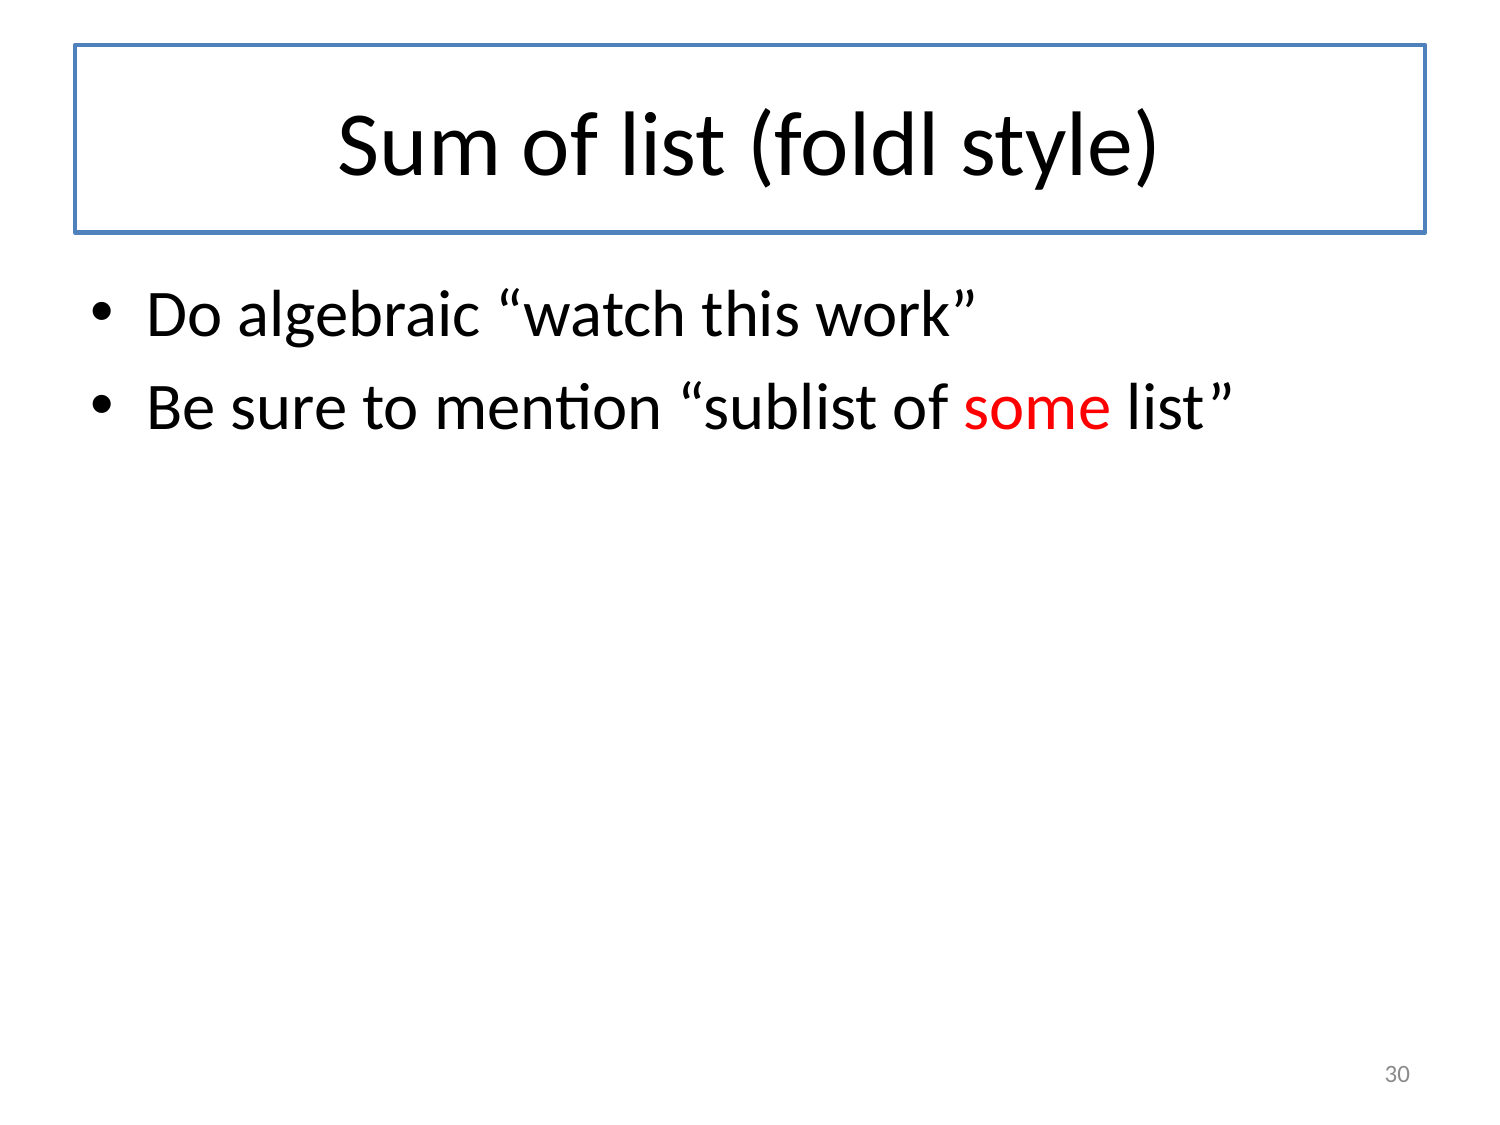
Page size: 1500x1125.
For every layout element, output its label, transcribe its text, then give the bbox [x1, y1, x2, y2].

title Sum of list (foldl style) [73, 43, 1427, 235]
slide_number 30 [1074, 1042, 1425, 1103]
list Do algebraic “watch this work” Be sure to mention “sublist of some list” [75, 262, 1425, 1005]
